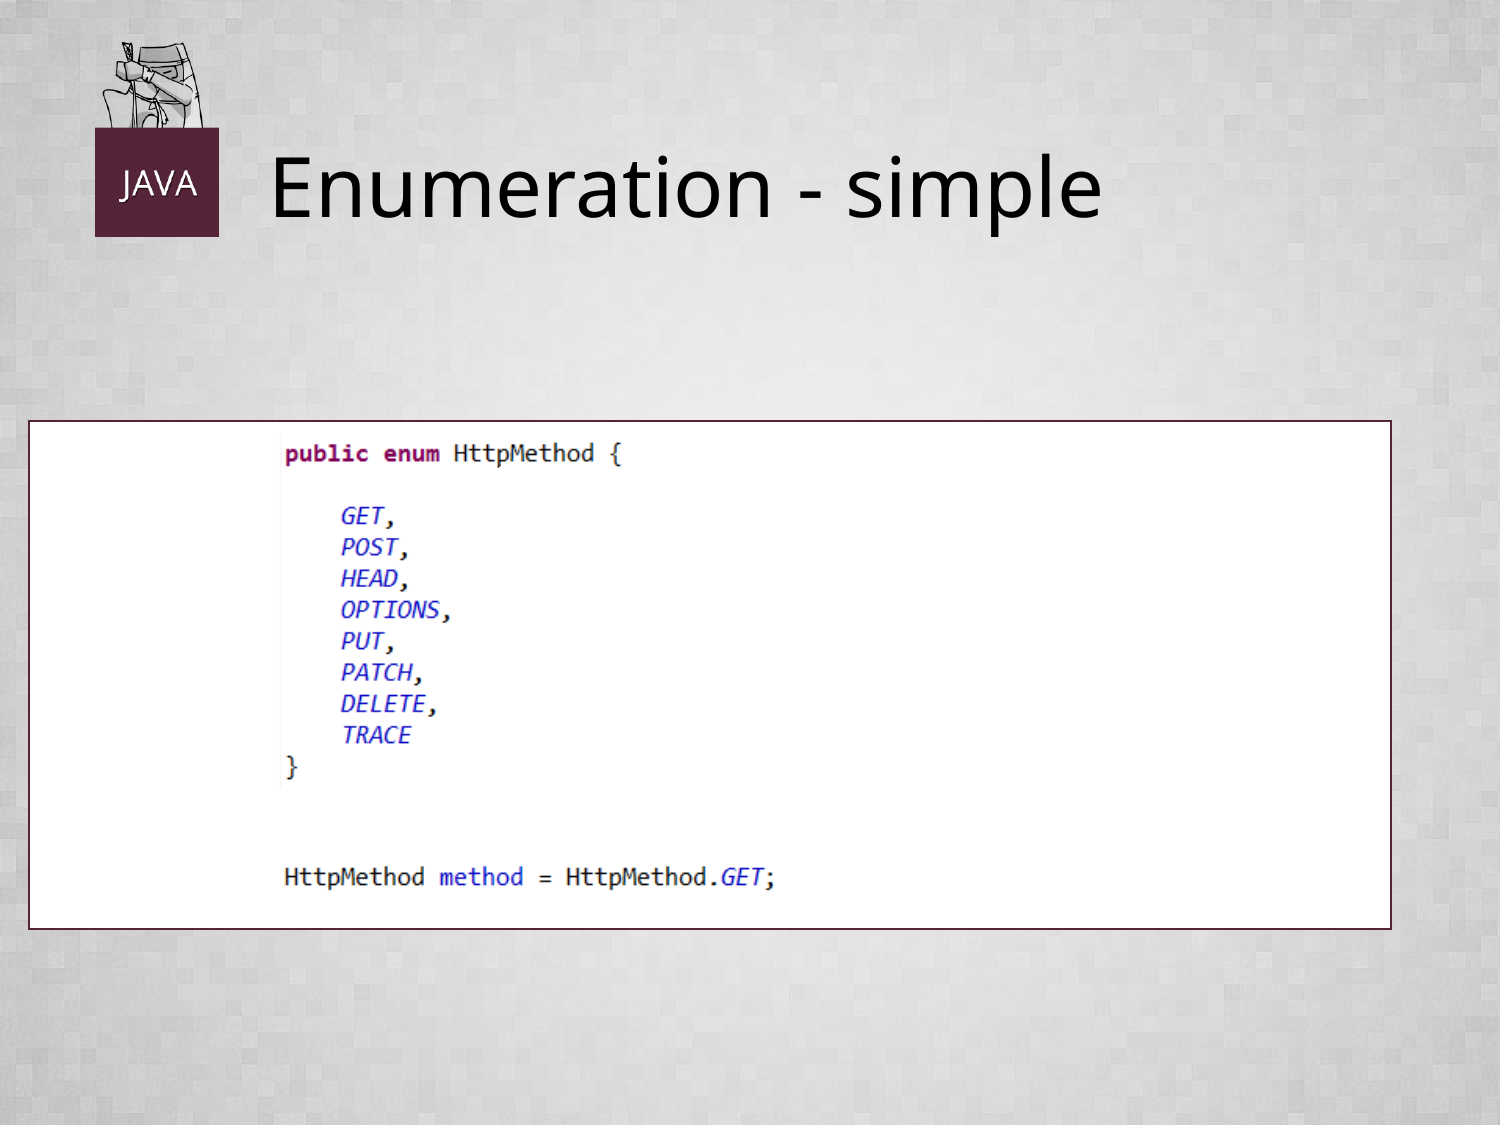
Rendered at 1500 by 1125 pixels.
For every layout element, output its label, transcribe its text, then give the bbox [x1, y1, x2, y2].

text_box [29, 420, 1392, 929]
picture [0, 0, 1500, 1125]
title Enumeration - simple [253, 90, 1500, 279]
